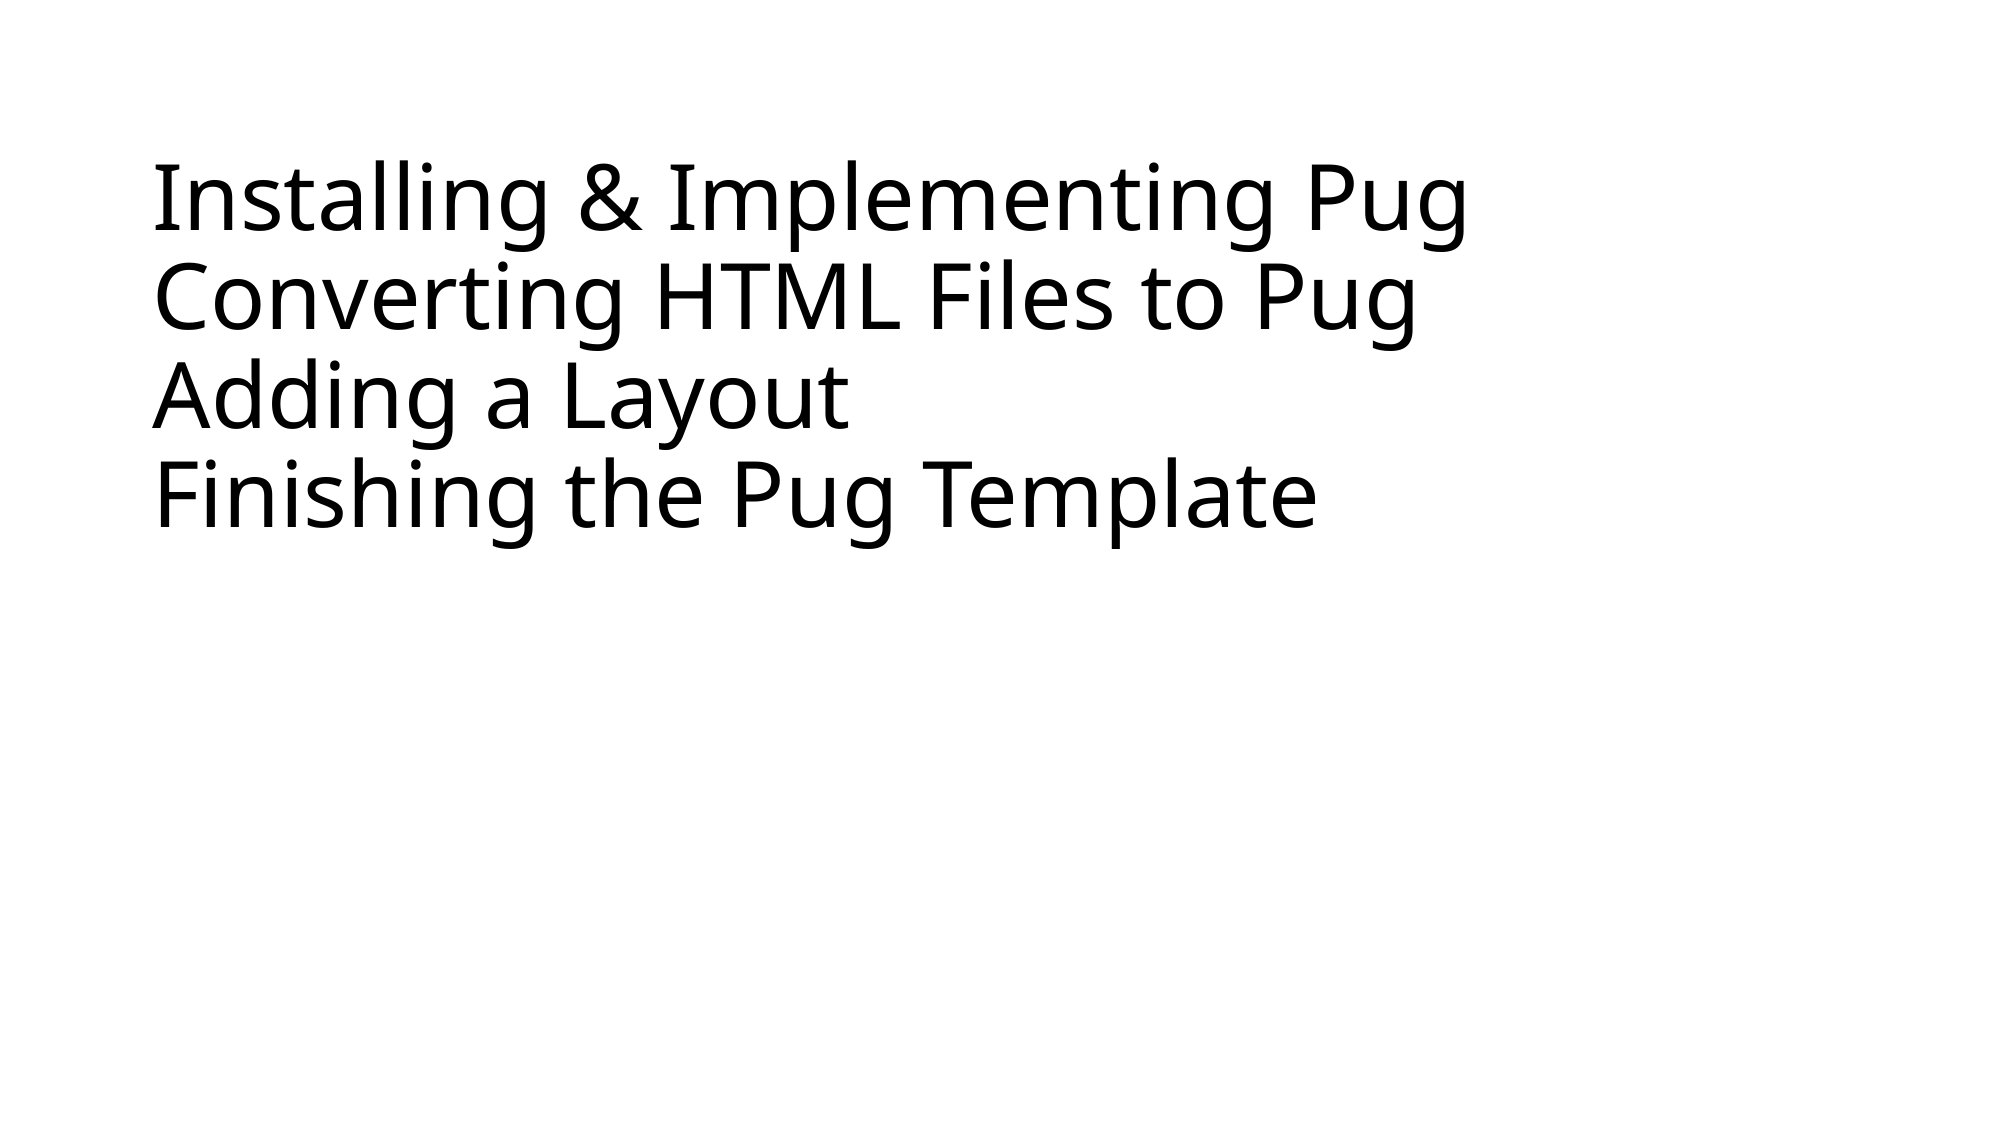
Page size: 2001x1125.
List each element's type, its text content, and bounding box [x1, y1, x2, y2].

title Installing & Implementing Pug Converting HTML Files to Pug Adding a Layout Finishing the Pug Template [137, 59, 1863, 638]
